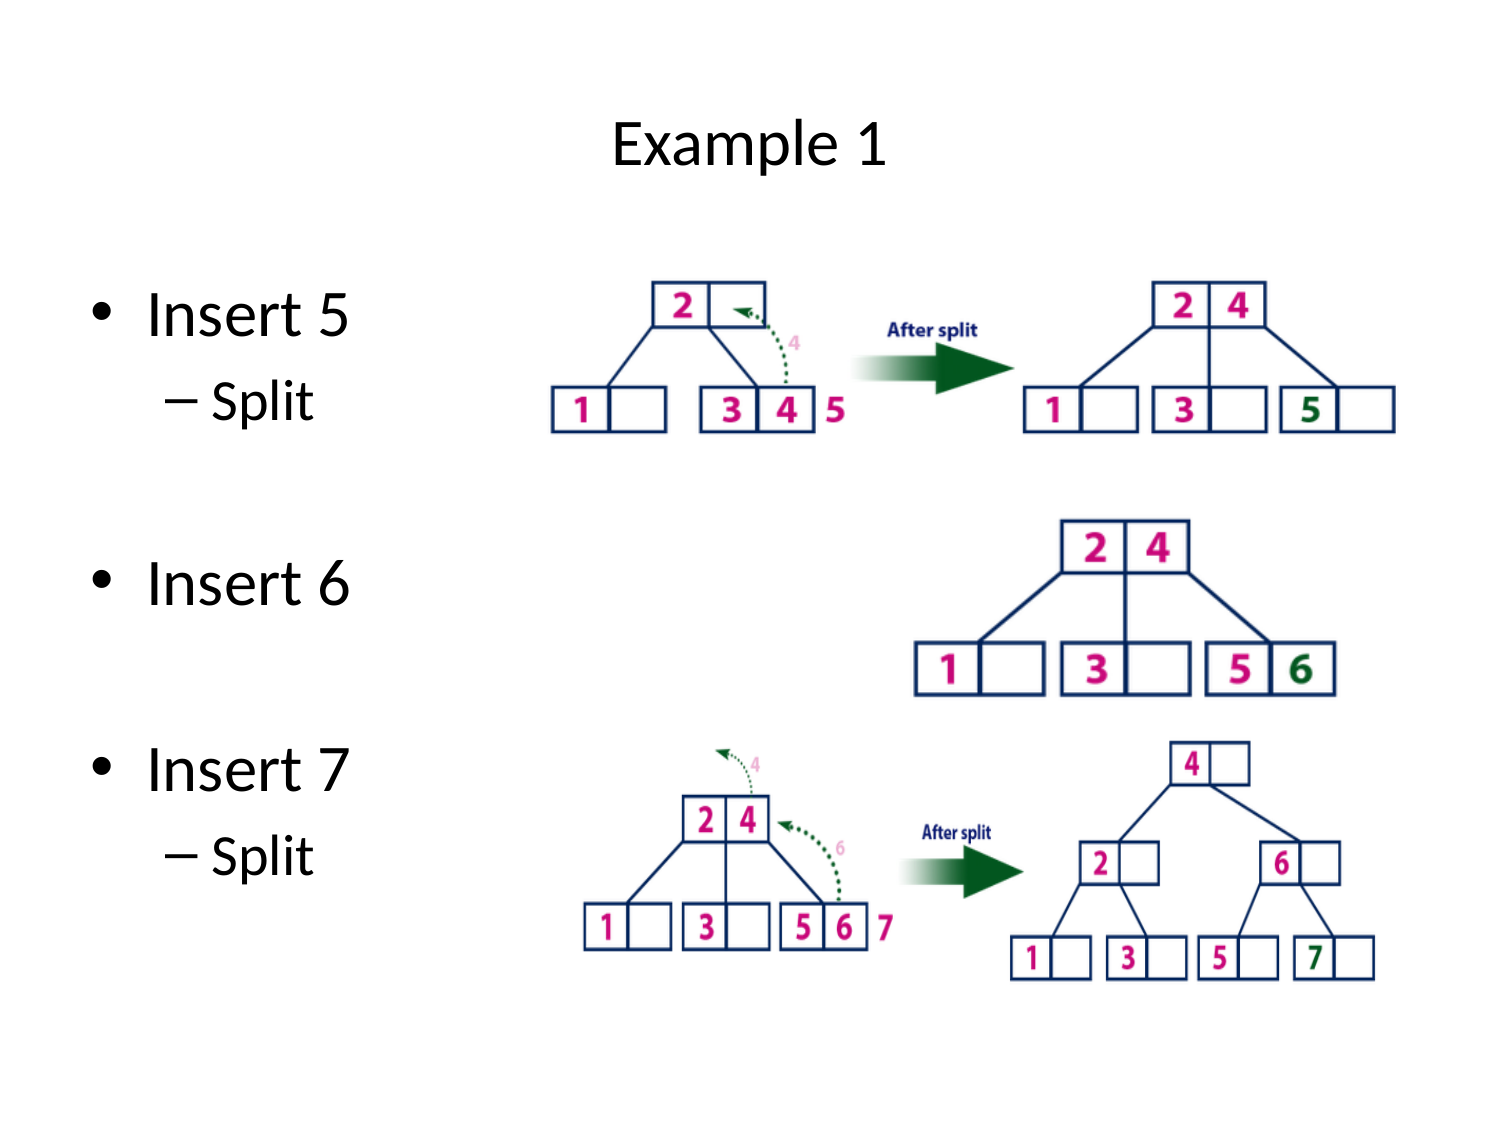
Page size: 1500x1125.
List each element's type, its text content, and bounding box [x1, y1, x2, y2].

title Example 1 [75, 45, 1425, 233]
list Insert 5 Split Insert 6 Insert 7 Split [75, 262, 1425, 1005]
picture [570, 512, 1392, 993]
picture [537, 262, 1426, 463]
